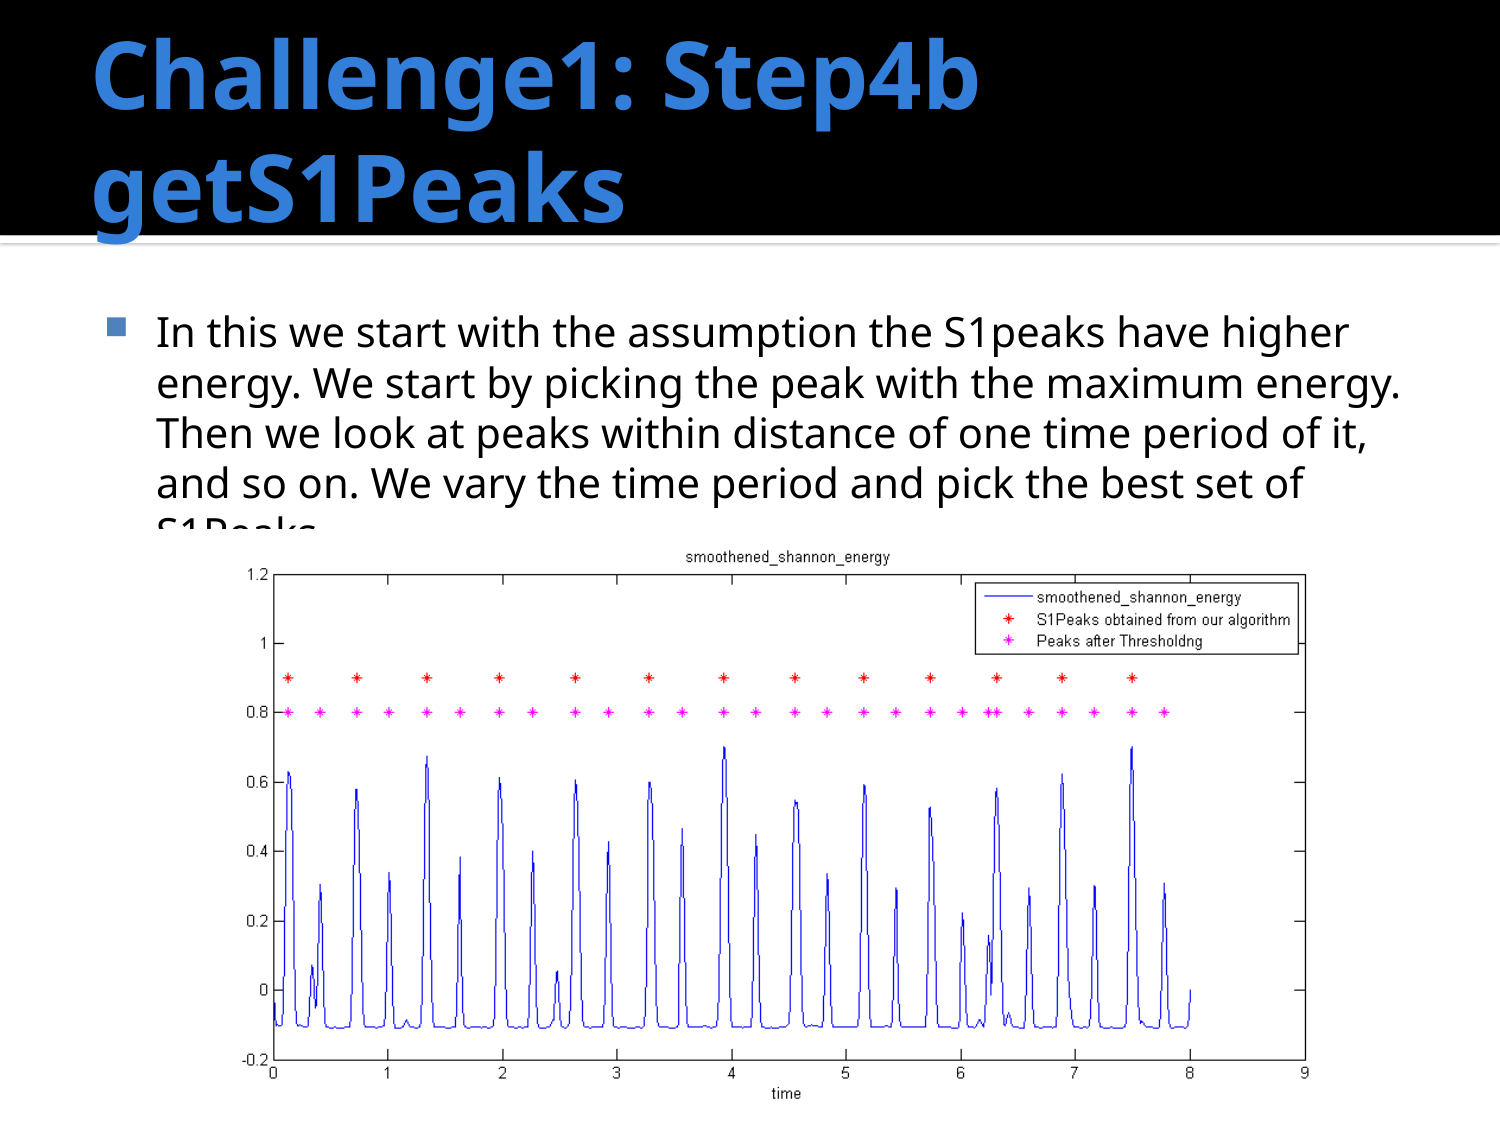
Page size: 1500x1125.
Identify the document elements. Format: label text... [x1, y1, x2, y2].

title Challenge1: Step4b getS1Peaks [75, 25, 1425, 231]
list In this we start with the assumption the S1peaks have higher energy. We start by picking the peak with the maximum energy. Then we look at peaks within distance of one time period of it, and so on. We vary the time period and pick the best set of S1Peaks. [75, 291, 1425, 1050]
picture [100, 529, 1432, 1125]
